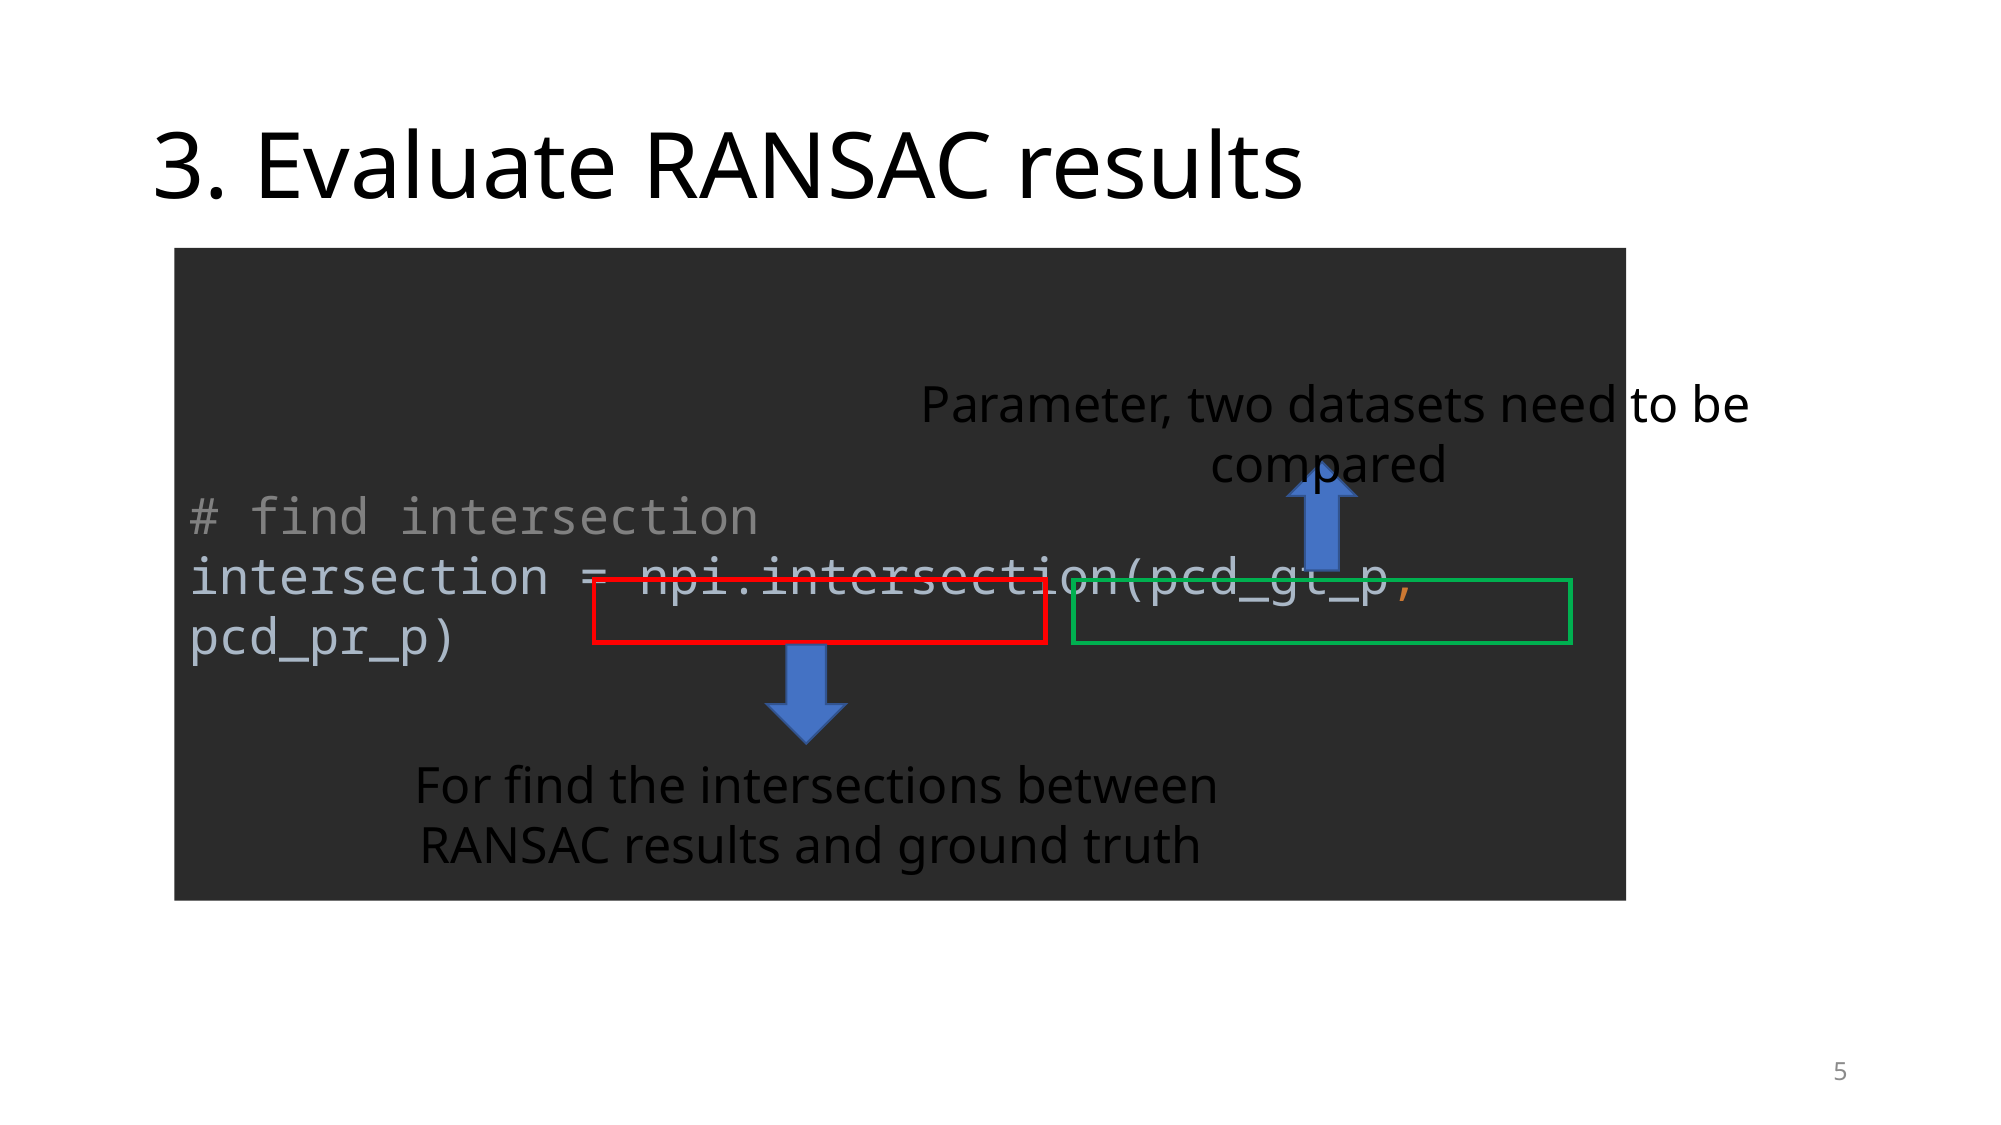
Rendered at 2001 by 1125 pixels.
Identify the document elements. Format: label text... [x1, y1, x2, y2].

list # find intersection intersection = npi.intersection(pcd_gt_p, pcd_pr_p) [174, 247, 1627, 901]
title 3. Evaluate RANSAC results [137, 59, 1863, 278]
text_box [764, 643, 849, 745]
text_box [1303, 501, 1340, 572]
slide_number 5 [1412, 1042, 1863, 1103]
text_box Parameter, two datasets need to be compared [819, 365, 1853, 501]
text_box For find the intersections between RANSAC results and ground truth [326, 745, 1309, 881]
text_box [1072, 579, 1572, 644]
text_box [593, 578, 1047, 643]
